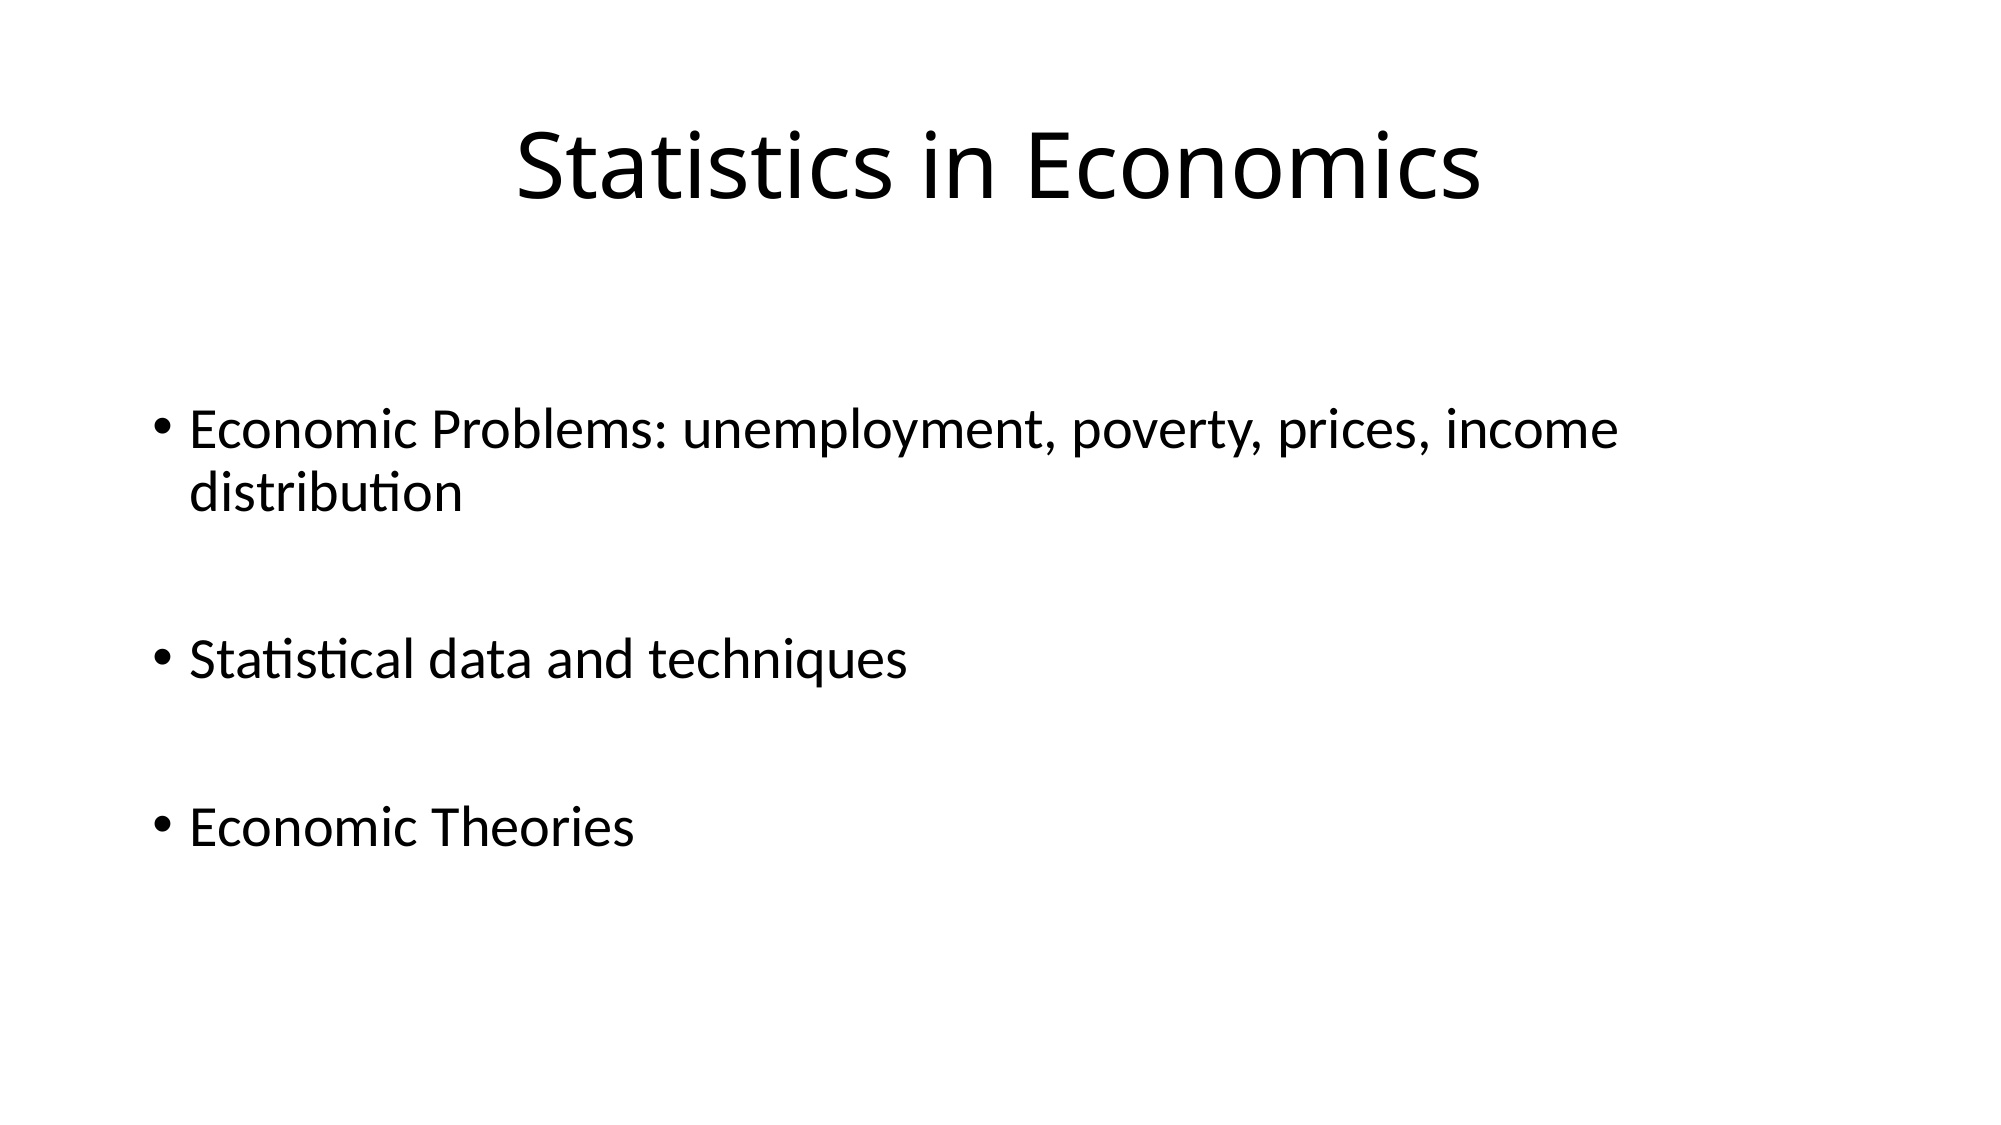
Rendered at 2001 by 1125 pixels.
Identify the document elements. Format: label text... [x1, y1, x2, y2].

list Economic Problems: unemployment, poverty, prices, income distribution Statistical data and techniques Economic Theories [137, 299, 1863, 1014]
title Statistics in Economics [137, 59, 1863, 278]
